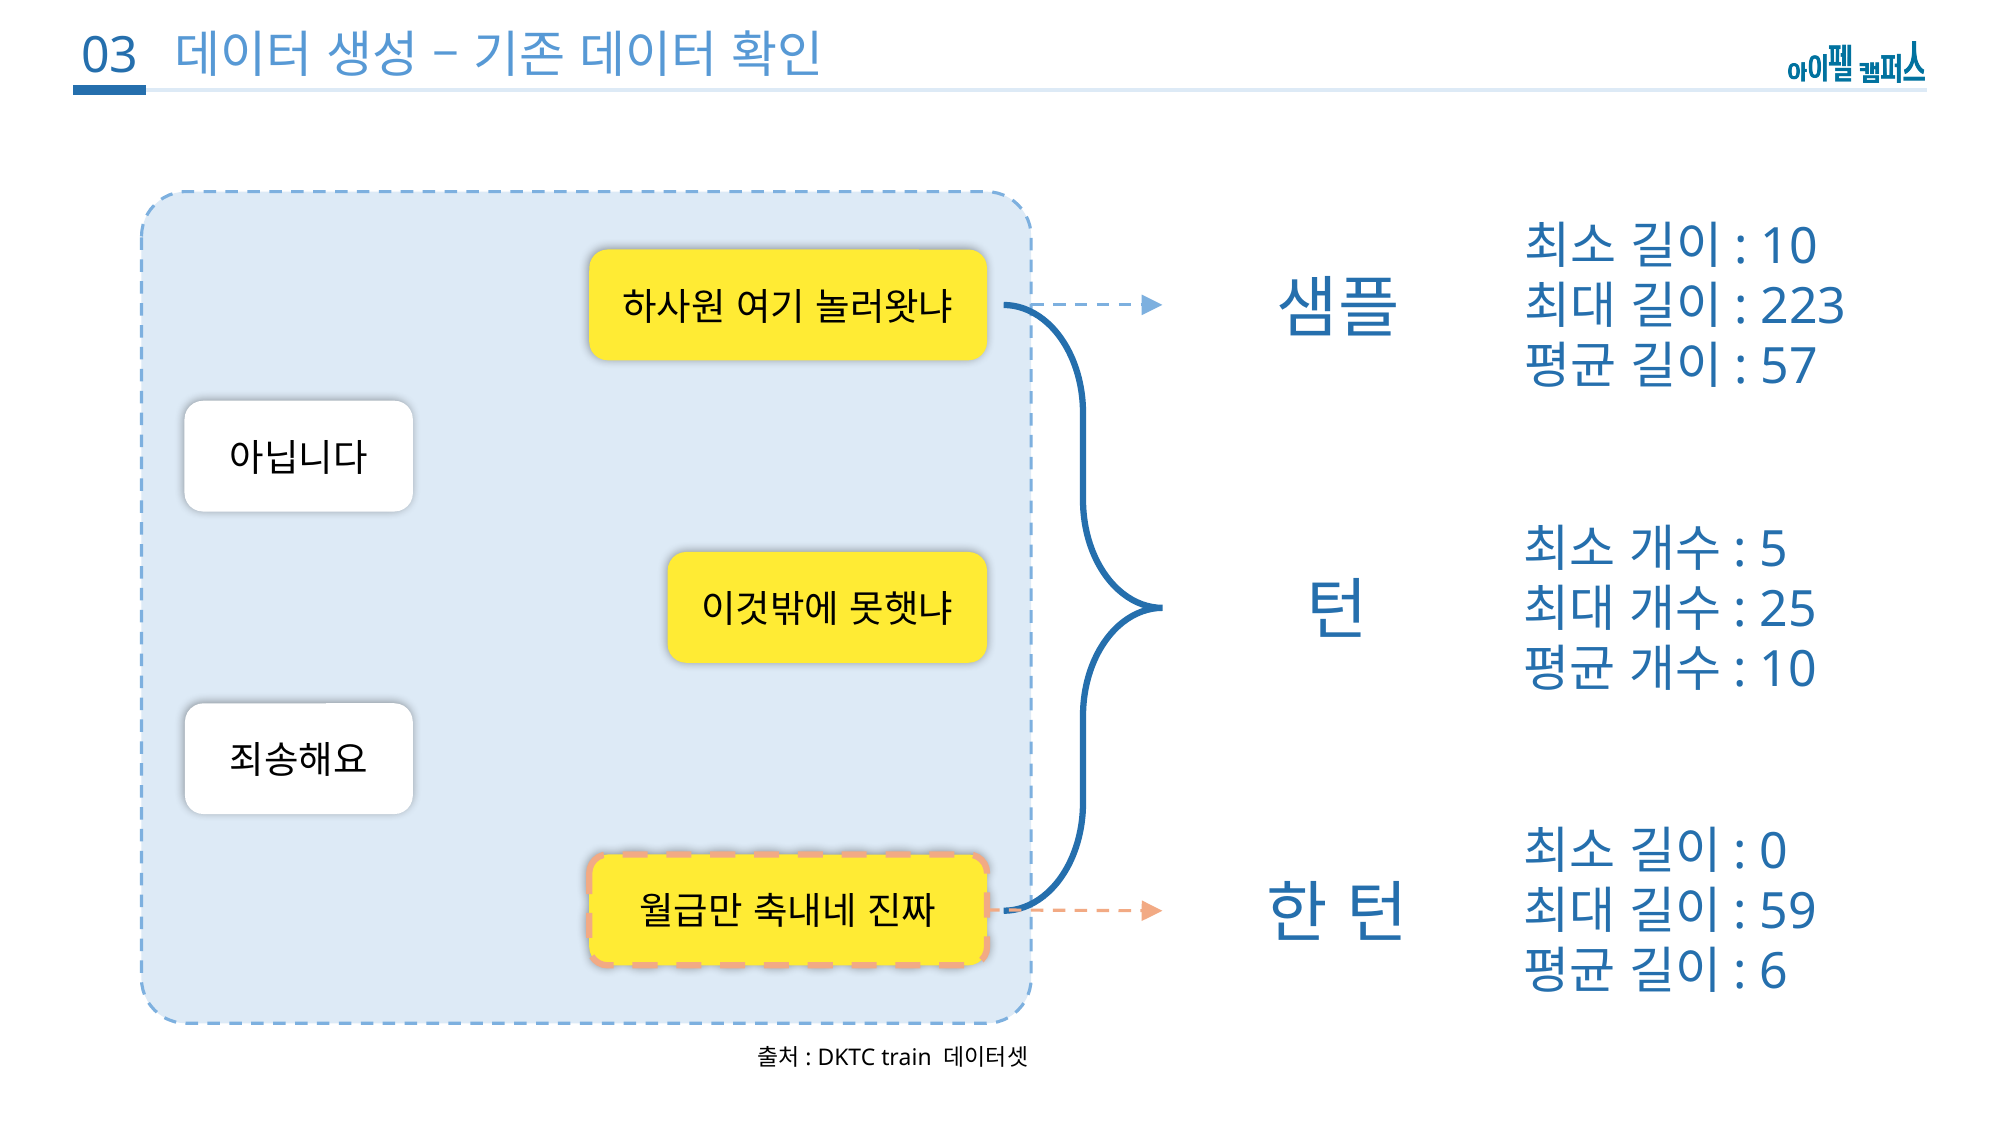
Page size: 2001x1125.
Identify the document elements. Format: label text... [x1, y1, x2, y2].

picture [1917, 40, 1925, 69]
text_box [183, 248, 988, 966]
text_box 03 [66, 14, 154, 90]
text_box [139, 190, 1033, 1025]
text_box 데이터 생성 – 기존 데이터 확인 [154, 14, 839, 89]
text_box 최소 길이: 10 최대 길이: 223 평균 길이: 57 [1509, 206, 1862, 402]
text_box 턴 [1291, 559, 1384, 655]
text_box 최소 길이: 0 최대 길이: 59 평균 길이: 6 [1508, 811, 1832, 1007]
text_box 최소 개수: 5 최대 개수: 25 평균 개수: 10 [1508, 508, 1832, 704]
text_box [1003, 303, 1163, 909]
picture [1880, 79, 1896, 84]
text_box 샘플 [1261, 256, 1415, 352]
text_box 출처: DKTC train 데이터셋 [742, 1035, 1044, 1078]
picture [1787, 40, 1925, 84]
text_box 한 턴 [1251, 861, 1424, 957]
